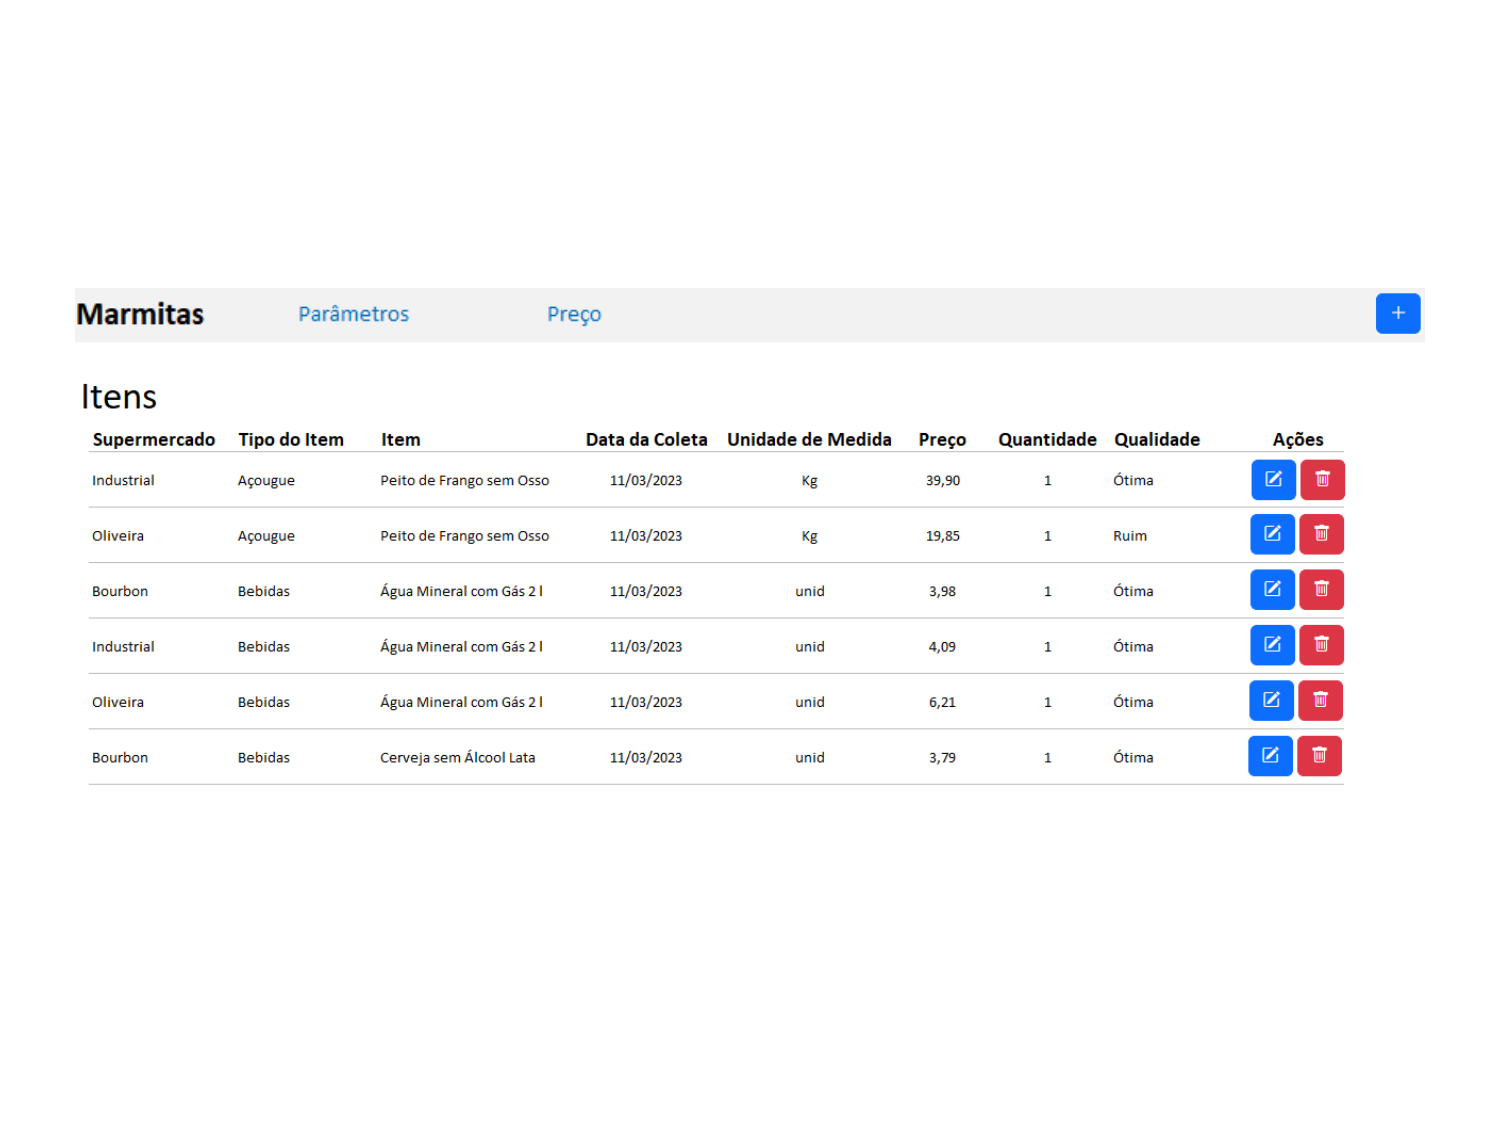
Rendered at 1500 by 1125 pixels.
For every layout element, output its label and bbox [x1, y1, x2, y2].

picture [76, 299, 606, 331]
list [74, 288, 1426, 787]
